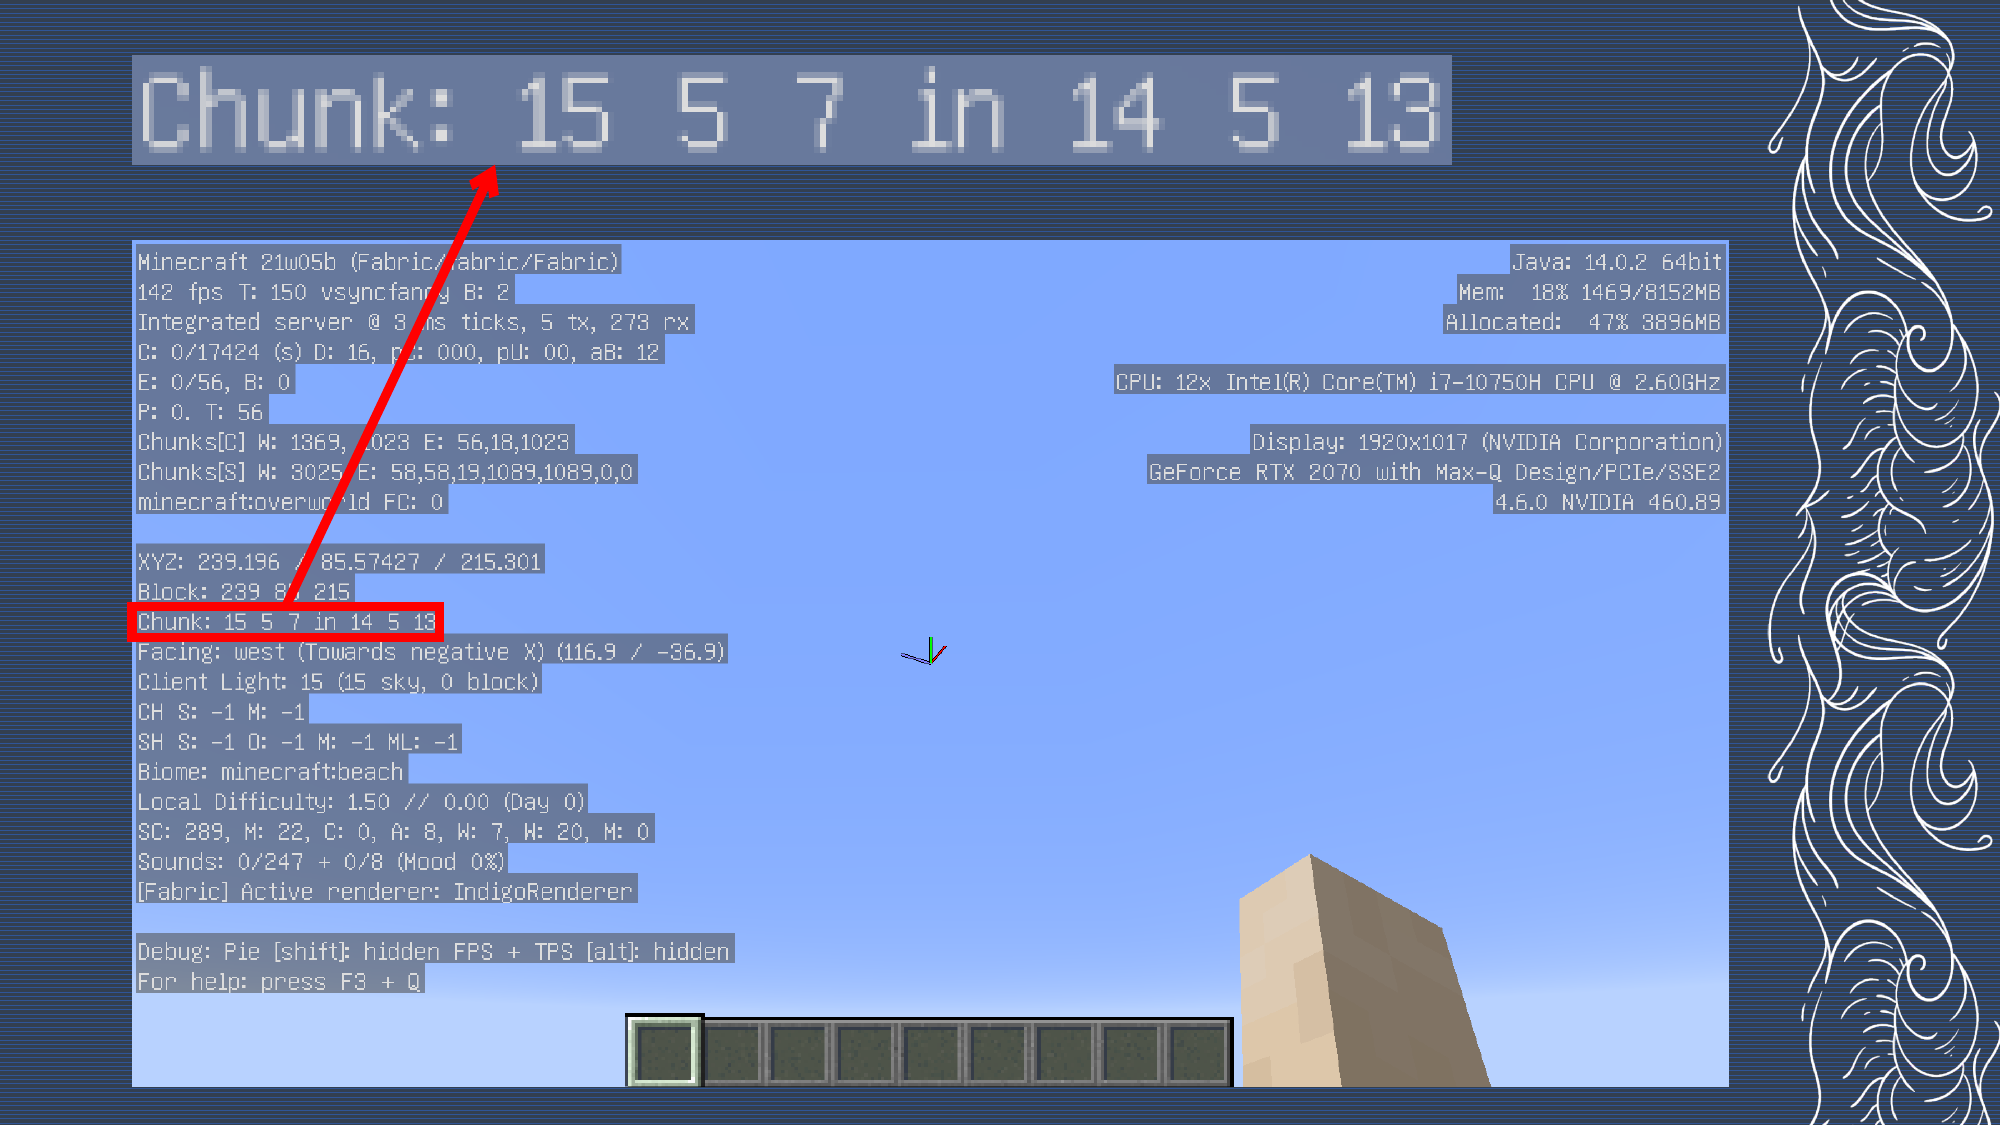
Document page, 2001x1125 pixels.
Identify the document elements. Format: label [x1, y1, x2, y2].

text_box [285, 164, 496, 607]
picture [132, 0, 2000, 1125]
picture [132, 55, 1452, 165]
